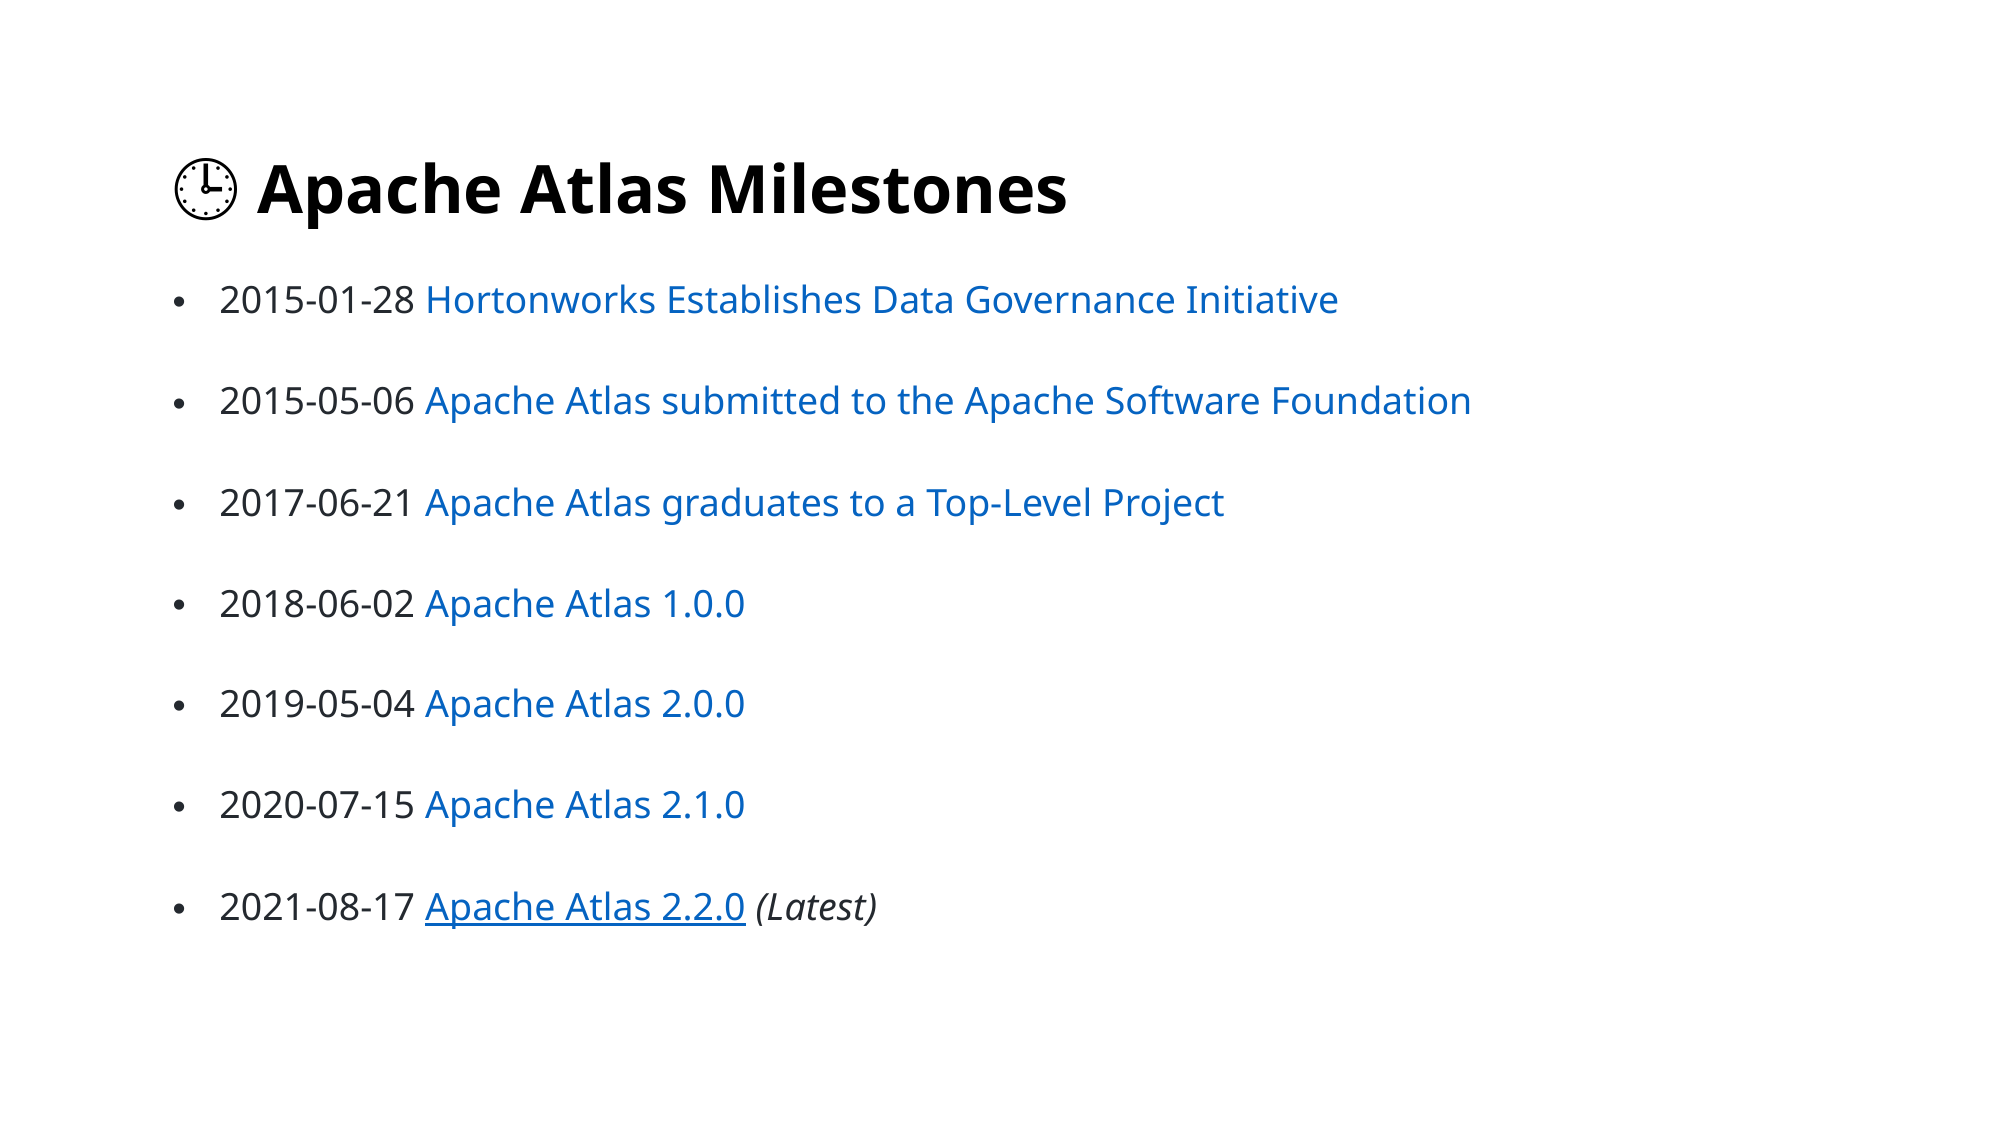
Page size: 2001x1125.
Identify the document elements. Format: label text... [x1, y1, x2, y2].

text_box 🕒 Apache Atlas Milestones 2015-01-28 Hortonworks Establishes Data Governance Initiative 2015-05-06 Apache Atlas submitted to the Apache Software Foundation 2017-06-21 Apache Atlas graduates to a Top-Level Project 2018-06-02 Apache Atlas 1.0.0 2019-05-04 Apache Atlas 2.0.0 2020-07-15 Apache Atlas 2.1.0 2021-08-17 Apache Atlas 2.2.0 (Latest) [157, 139, 1515, 986]
